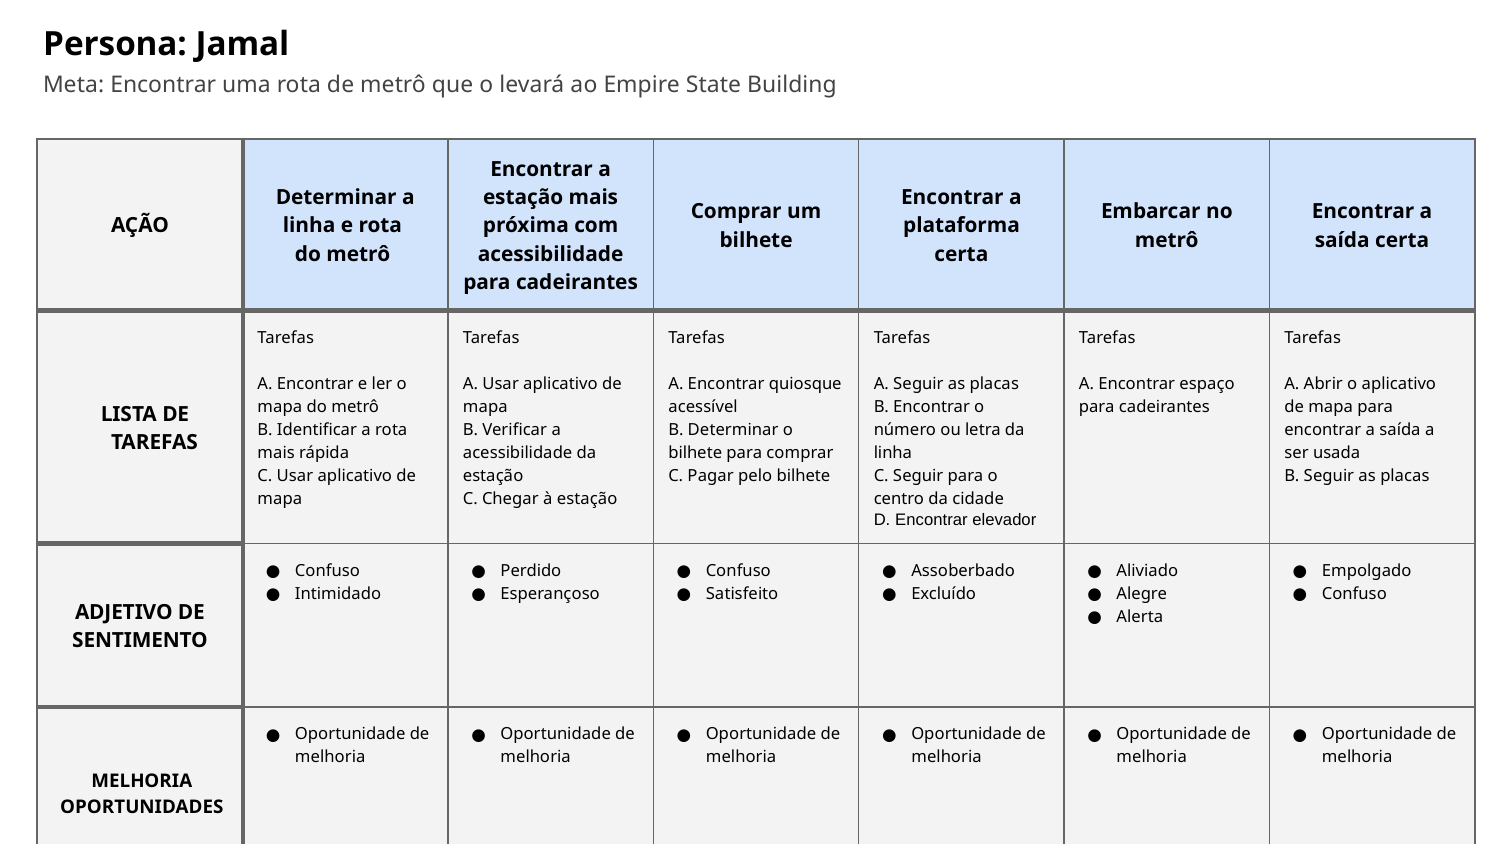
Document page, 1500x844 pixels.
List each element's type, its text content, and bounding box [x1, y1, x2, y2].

table_cell Oportunidade de melhoria [859, 708, 1063, 844]
table_header Determinar a linha e rota do metrô [245, 140, 447, 308]
table_header Comprar um bilhete [654, 140, 858, 308]
table_cell Oportunidade de melhoria [1065, 708, 1269, 844]
table_cell ADJETIVO DE SENTIMENTO [38, 546, 241, 705]
table_cell Tarefas A. Abrir o aplicativo de mapa para encontrar a saída a ser usada B. Seguir as placas [1270, 313, 1474, 543]
table_cell Tarefas A. Encontrar espaço para cadeirantes [1065, 313, 1269, 543]
table_cell Confuso Intimidado [245, 544, 447, 706]
table_cell Oportunidade de melhoria [449, 708, 653, 844]
table_header Encontrar a estação mais próxima com acessibilidade para cadeirantes [449, 140, 653, 308]
table_cell Empolgado Confuso [1270, 544, 1474, 706]
table_cell Tarefas A. Seguir as placas B. Encontrar o número ou letra da linha C. Seguir para o centro da cidade D. Encontrar elevador [859, 313, 1063, 543]
table_cell Perdido Esperançoso [449, 544, 653, 706]
table_cell Aliviado Alegre Alerta [1065, 544, 1269, 706]
table_cell Oportunidade de melhoria [245, 708, 447, 844]
table_cell Tarefas A. Encontrar quiosque acessível B. Determinar o bilhete para comprar C. Pagar pelo bilhete [654, 313, 858, 543]
text_box Meta: Encontrar uma rota de metrô que o levará ao Empire State Building [28, 54, 1421, 99]
table_header Embarcar no metrô [1065, 140, 1269, 308]
table_cell Confuso Satisfeito [654, 544, 858, 706]
table_cell Oportunidade de melhoria [1270, 708, 1474, 844]
table_cell Tarefas A. Encontrar e ler o mapa do metrô B. Identificar a rota mais rápida C. Usar aplicativo de mapa [245, 313, 447, 543]
table_header Encontrar a plataforma certa [859, 140, 1063, 308]
text_box Persona: Jamal [28, 7, 321, 54]
table_cell MELHORIA OPORTUNIDADES [38, 709, 241, 844]
table_cell Oportunidade de melhoria [654, 708, 858, 844]
table_header AÇÃO [38, 140, 241, 308]
table_cell LISTA DE TAREFAS [38, 313, 241, 541]
table_cell Assoberbado Excluído [859, 544, 1063, 706]
table_cell Tarefas A. Usar aplicativo de mapa B. Verificar a acessibilidade da estação C. Chegar à estação [449, 313, 653, 543]
table_header Encontrar a saída certa [1270, 140, 1474, 308]
